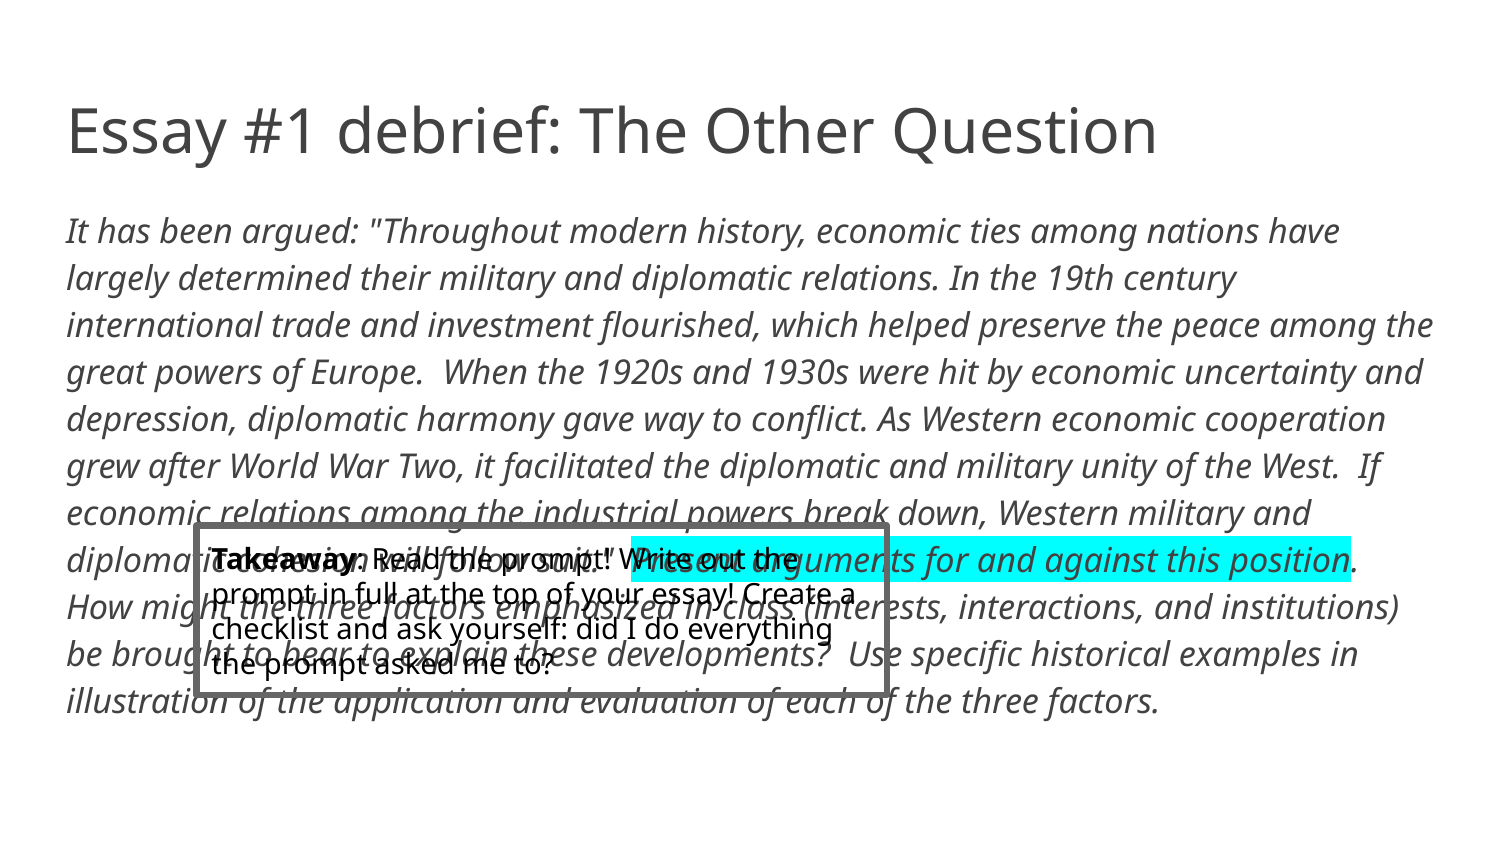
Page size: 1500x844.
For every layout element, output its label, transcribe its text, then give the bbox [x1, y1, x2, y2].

text_box Takeaway: Read the prompt! Write out the prompt in full at the top of your essay! Create a checklist and ask yourself: did I do everything the prompt asked me to? [196, 525, 887, 696]
list It has been argued: "Throughout modern history, economic ties among nations have largely determined their military and diplomatic relations. In the 19th century international trade and investment flourished, which helped preserve the peace among the great powers of Europe. When the 1920s and 1930s were hit by economic uncertainty and depression, diplomatic harmony gave way to conflict. As Western economic cooperation grew after World War Two, it facilitated the diplomatic and military unity of the West. If economic relations among the industrial powers break down, Western military and diplomatic cohesion will follow suit." Present arguments for and against this position. How might the three factors emphasized in class (interests, interactions, and institutions) be brought to bear to explain these developments? Use specific historical examples in illustration of the application and evaluation of each of the three factors. [51, 188, 1449, 750]
title Essay #1 debrief: The Other Question [51, 61, 1449, 182]
